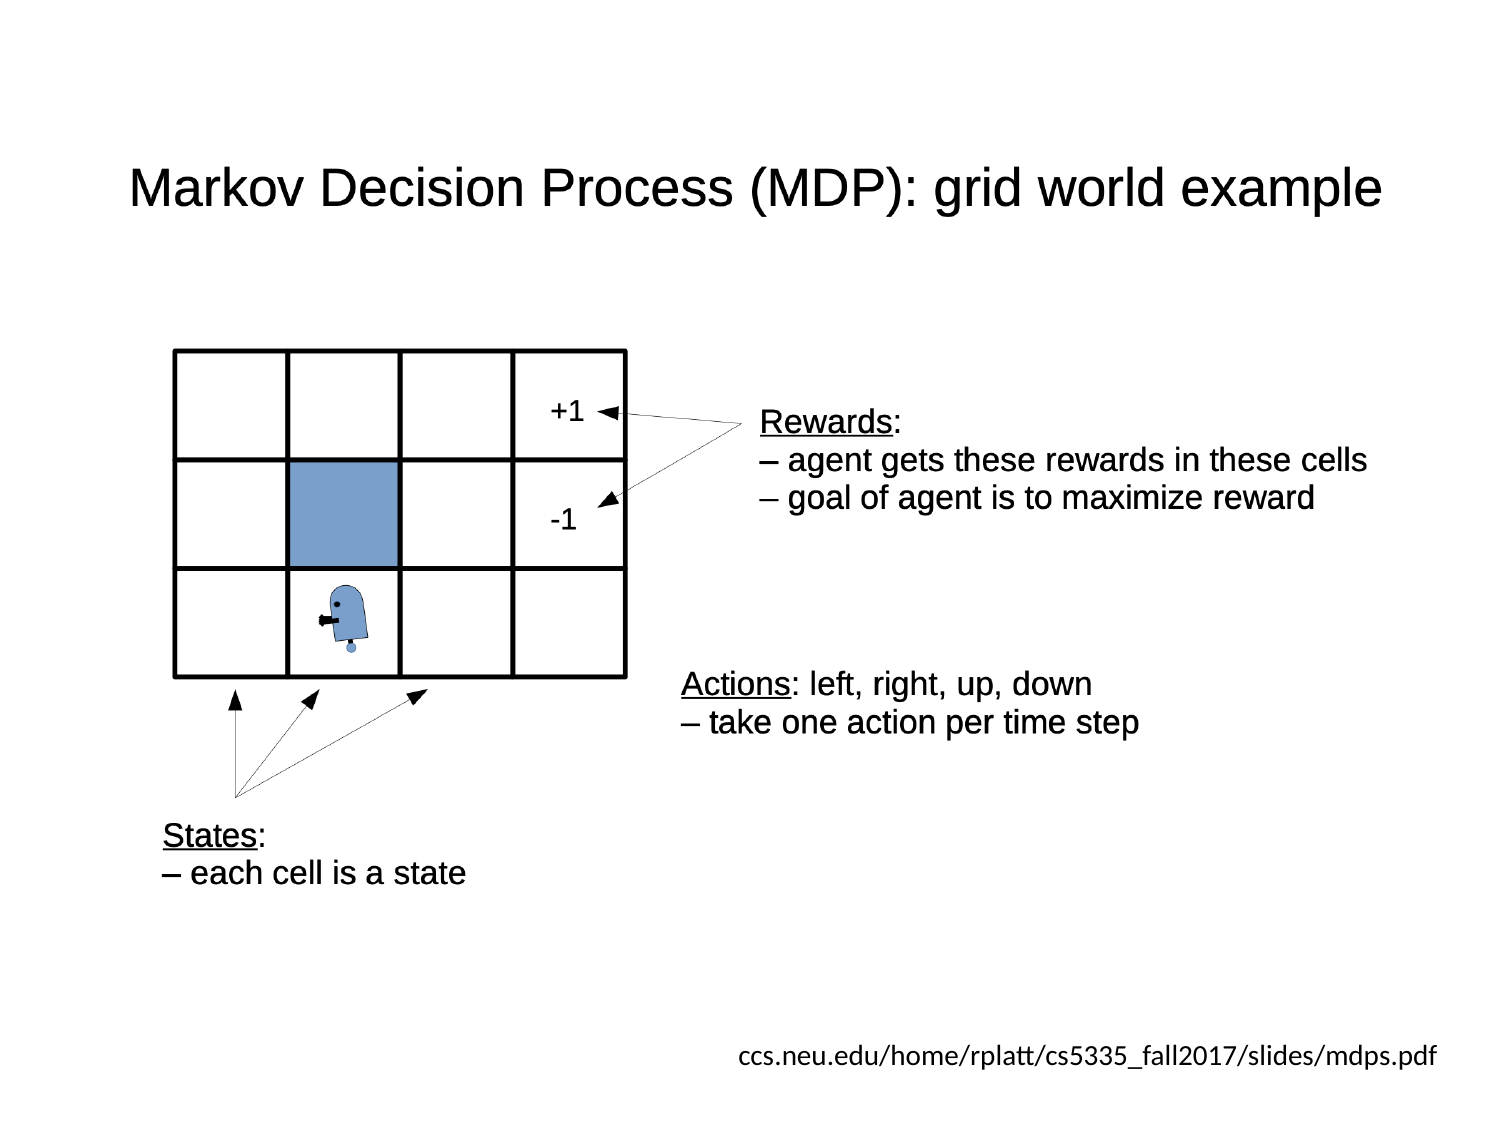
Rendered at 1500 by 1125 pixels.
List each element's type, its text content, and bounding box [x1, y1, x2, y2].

picture [112, 148, 1388, 909]
text_box ccs.neu.edu/home/rplatt/cs5335_fall2017/slides/mdps.pdf [723, 1028, 1474, 1079]
